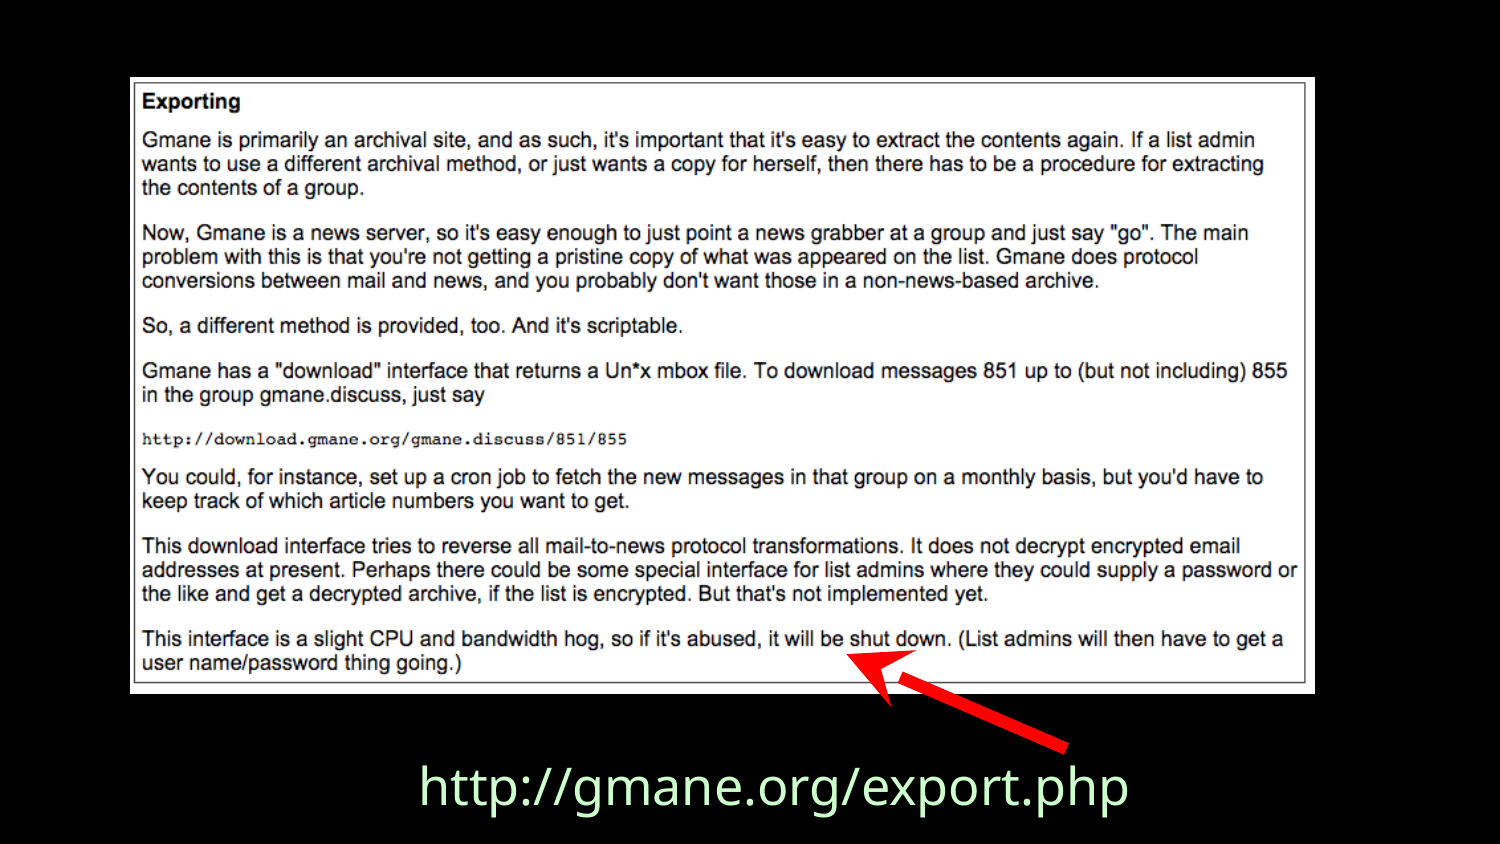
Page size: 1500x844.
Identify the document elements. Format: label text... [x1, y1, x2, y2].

text_box http://gmane.org/export.php [409, 748, 1175, 820]
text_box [846, 653, 1067, 750]
picture [129, 76, 1316, 694]
